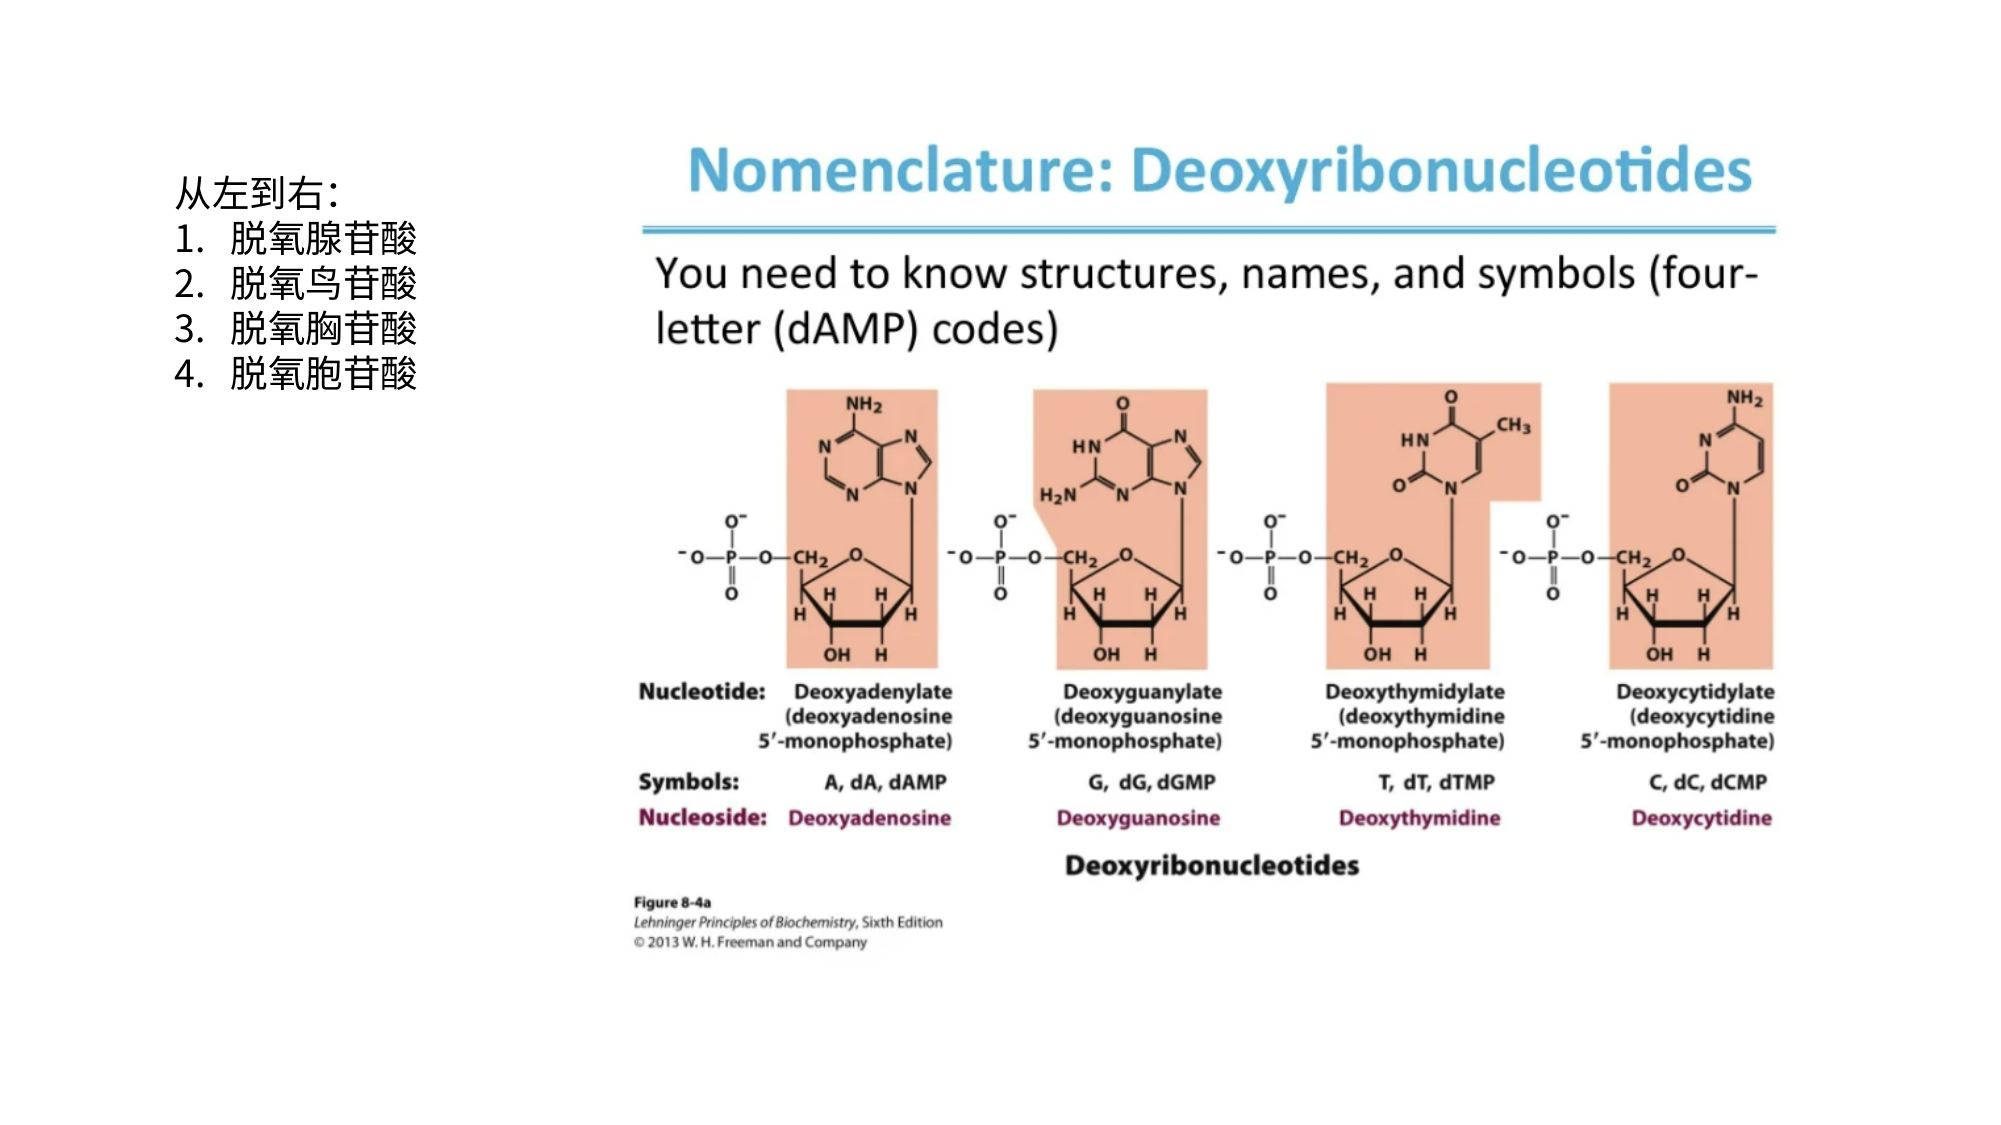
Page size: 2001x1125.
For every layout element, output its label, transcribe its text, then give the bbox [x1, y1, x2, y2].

text_box 从左到右： 脱氧腺苷酸 脱氧鸟苷酸 脱氧胸苷酸 脱氧胞苷酸 [159, 162, 529, 403]
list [536, 67, 1850, 1016]
